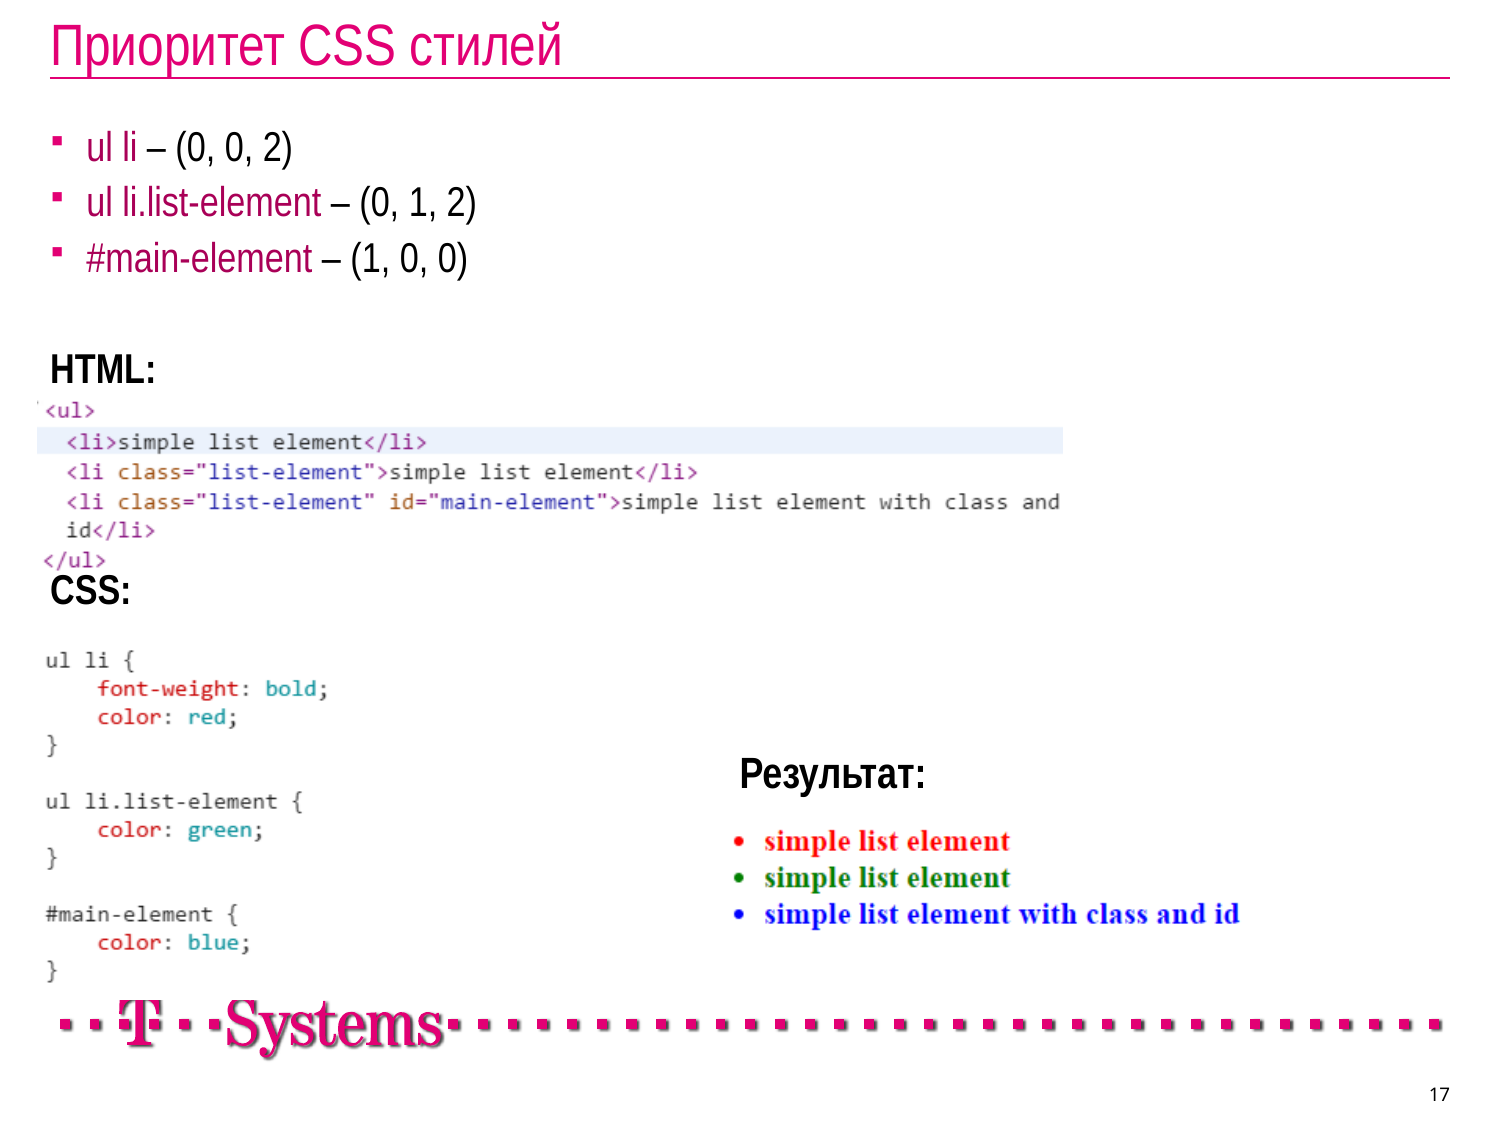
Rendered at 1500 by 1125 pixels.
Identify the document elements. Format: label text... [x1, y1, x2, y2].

text_box Результат: [724, 737, 942, 805]
slide_number 17 [1361, 1082, 1451, 1107]
picture [37, 399, 1063, 574]
list ul li – (0, 0, 2) ul li.list-element – (0, 1, 2) #main-element – (1, 0, 0) HTML: CSS: [49, 125, 1450, 988]
picture [37, 646, 338, 1001]
title Приоритет CSS стилей [50, 14, 1450, 91]
picture [724, 824, 1260, 943]
